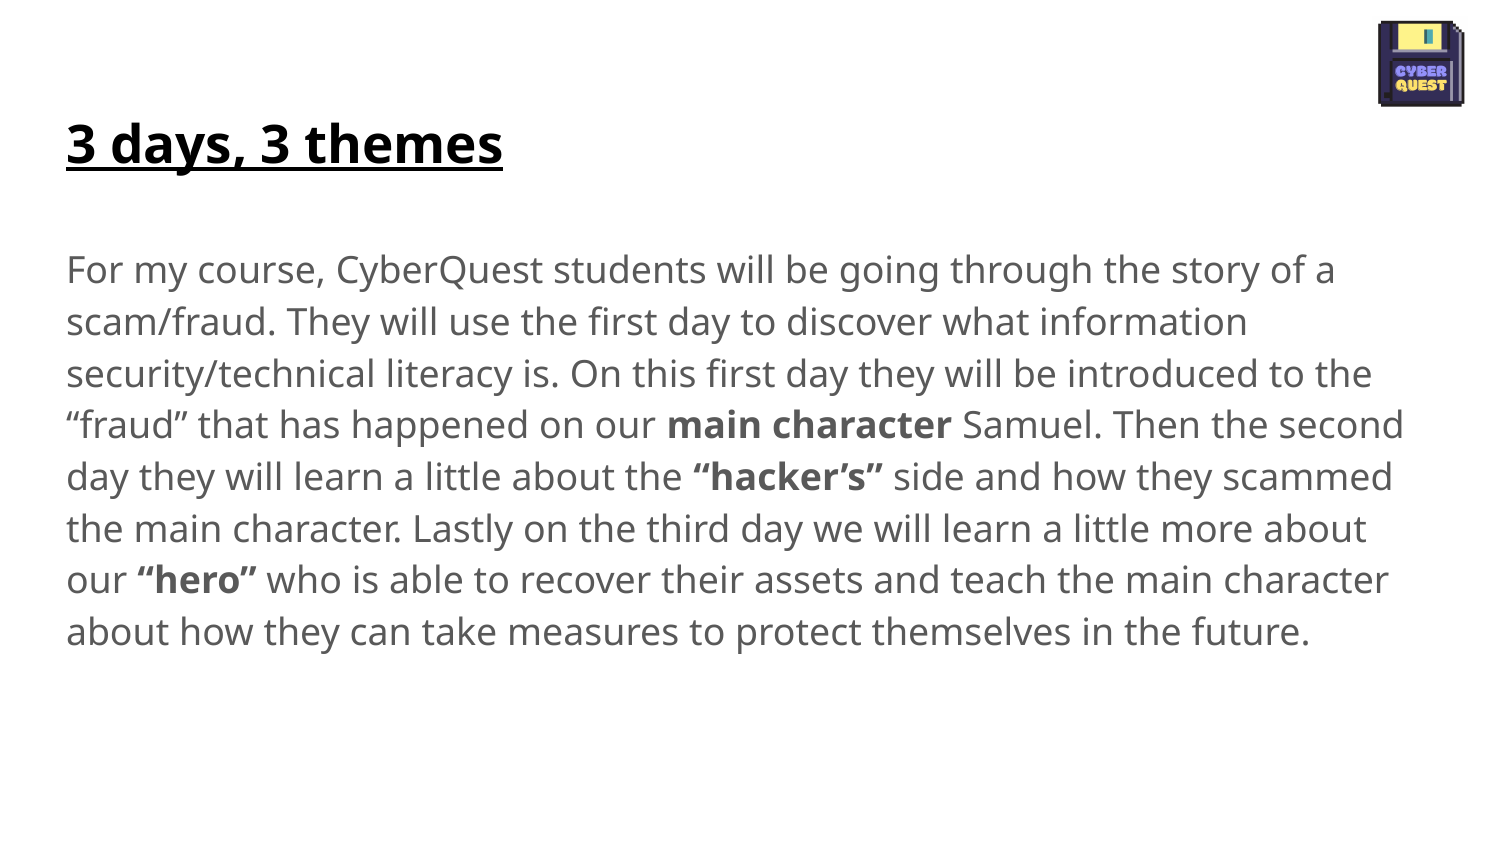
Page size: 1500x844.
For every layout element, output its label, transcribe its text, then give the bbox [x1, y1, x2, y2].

list For my course, CyberQuest students will be going through the story of a scam/fraud. They will use the first day to discover what information security/technical literacy is. On this first day they will be introduced to the “fraud” that has happened on our main character Samuel. Then the second day they will learn a little about the “hacker’s” side and how they scammed the main character. Lastly on the third day we will learn a little more about our “hero” who is able to recover their assets and teach the main character about how they can take measures to protect themselves in the future. [51, 224, 1449, 785]
picture [1372, 15, 1469, 111]
title 3 days, 3 themes [51, 95, 1449, 189]
